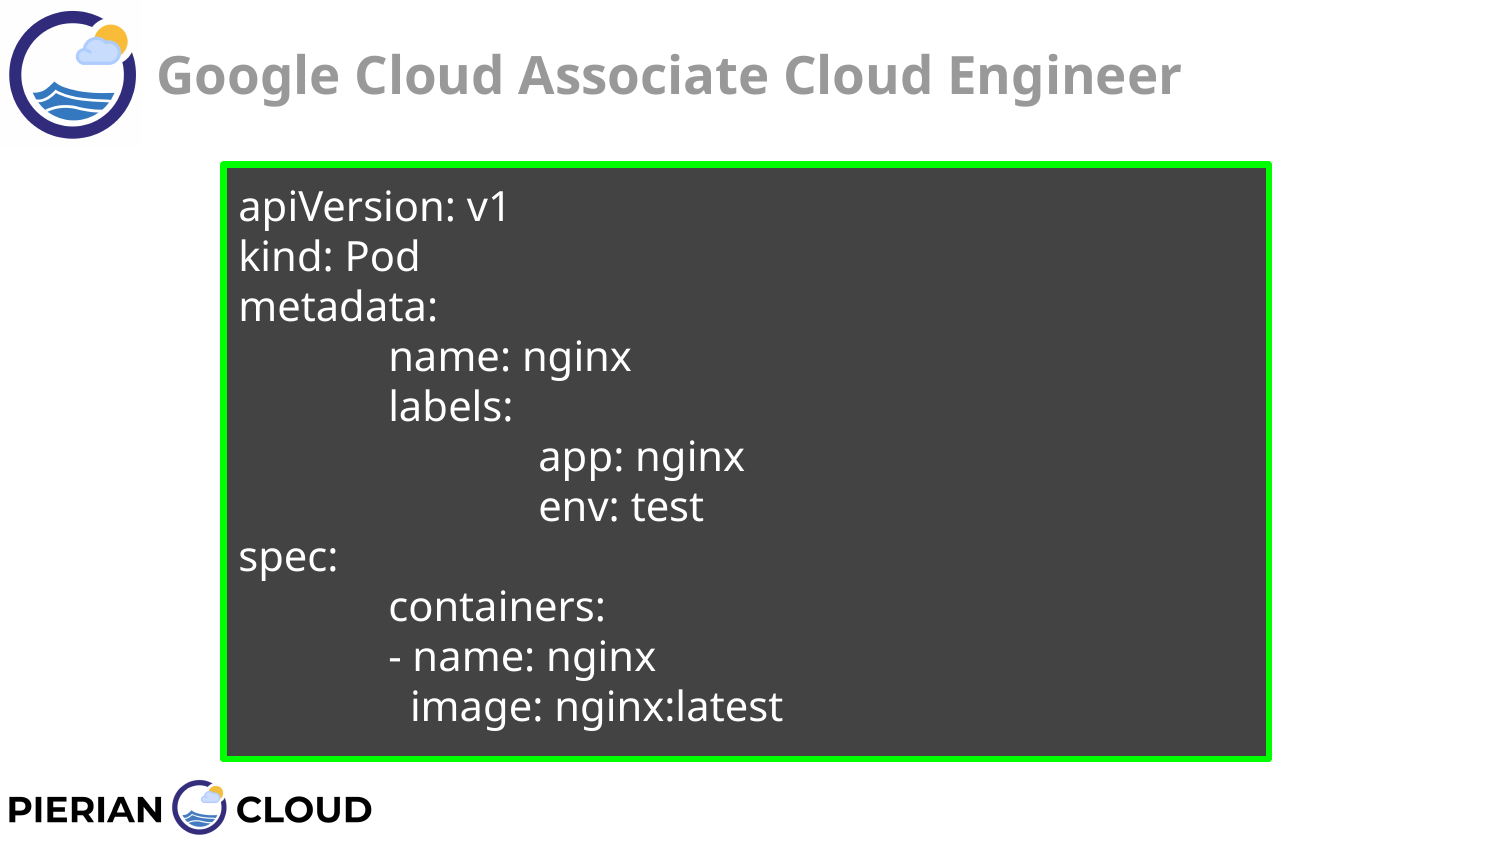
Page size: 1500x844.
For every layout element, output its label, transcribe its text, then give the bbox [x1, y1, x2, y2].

picture [0, 758, 375, 844]
picture [0, 0, 142, 146]
title Google Cloud Associate Cloud Engineer [146, 25, 1420, 120]
text_box apiVersion: v1 kind: Pod metadata: name: nginx labels: app: nginx env: test spec: containers: - name: nginx image: nginx:latest [223, 164, 1269, 760]
